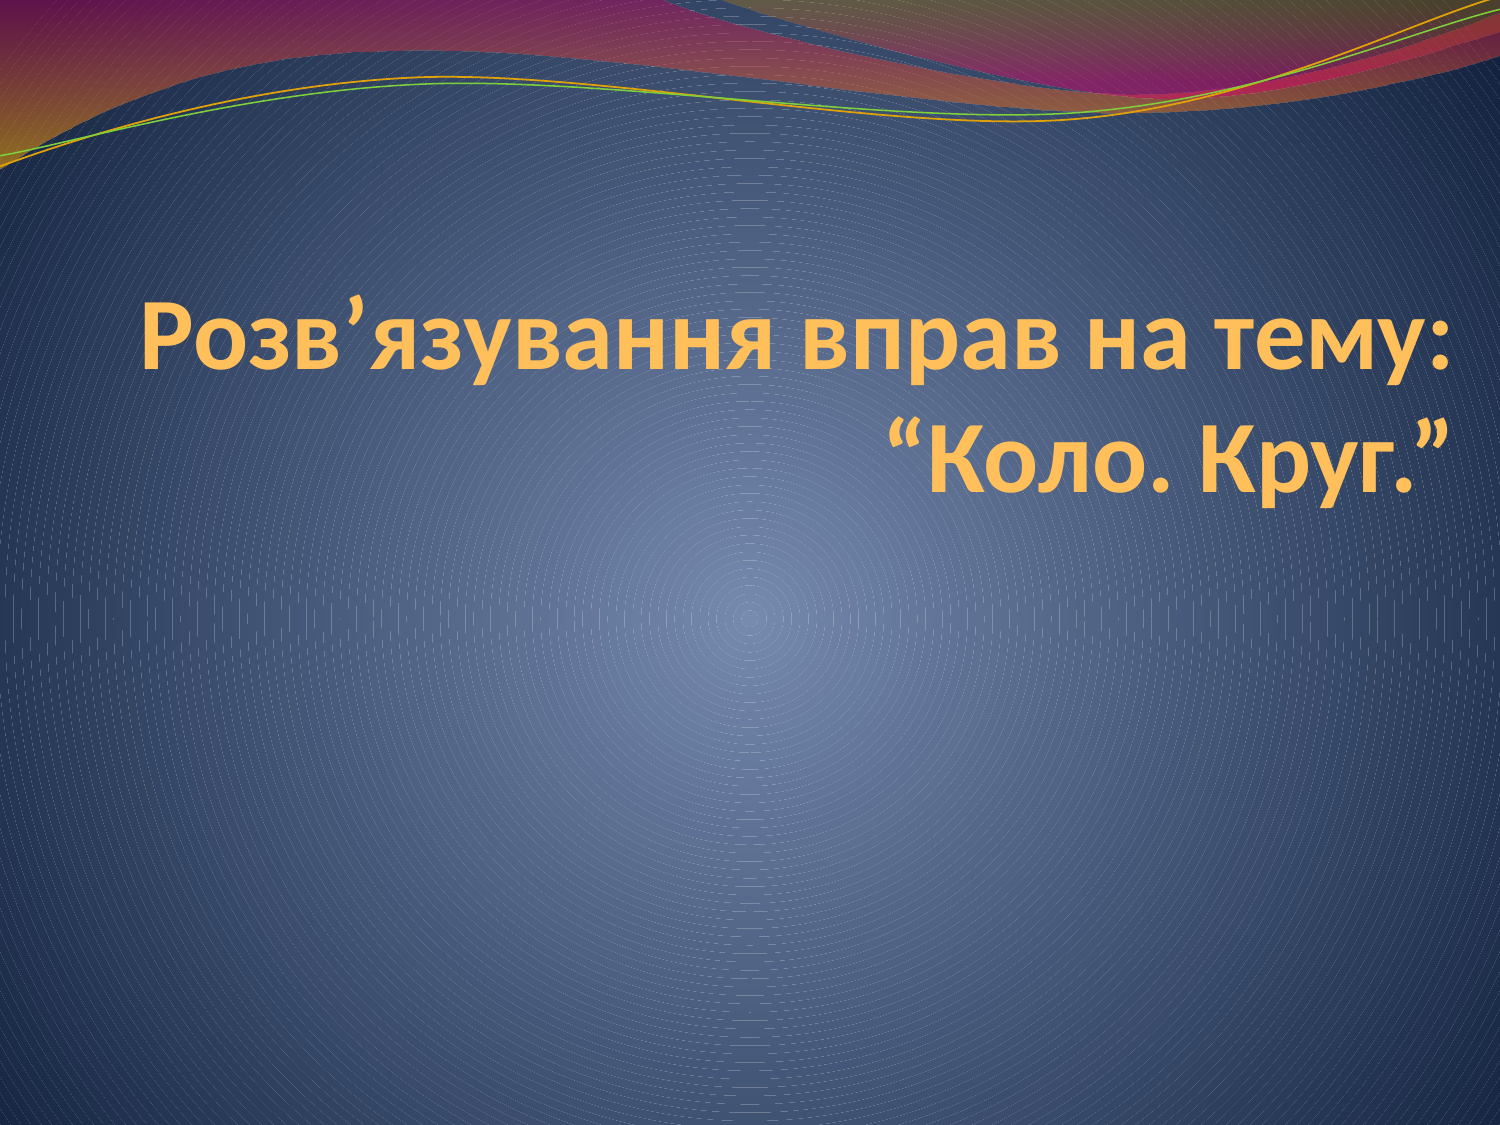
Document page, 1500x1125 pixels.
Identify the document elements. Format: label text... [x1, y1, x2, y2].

title Розв’язування вправ на тему: “Коло. Круг.” [46, 187, 1460, 514]
